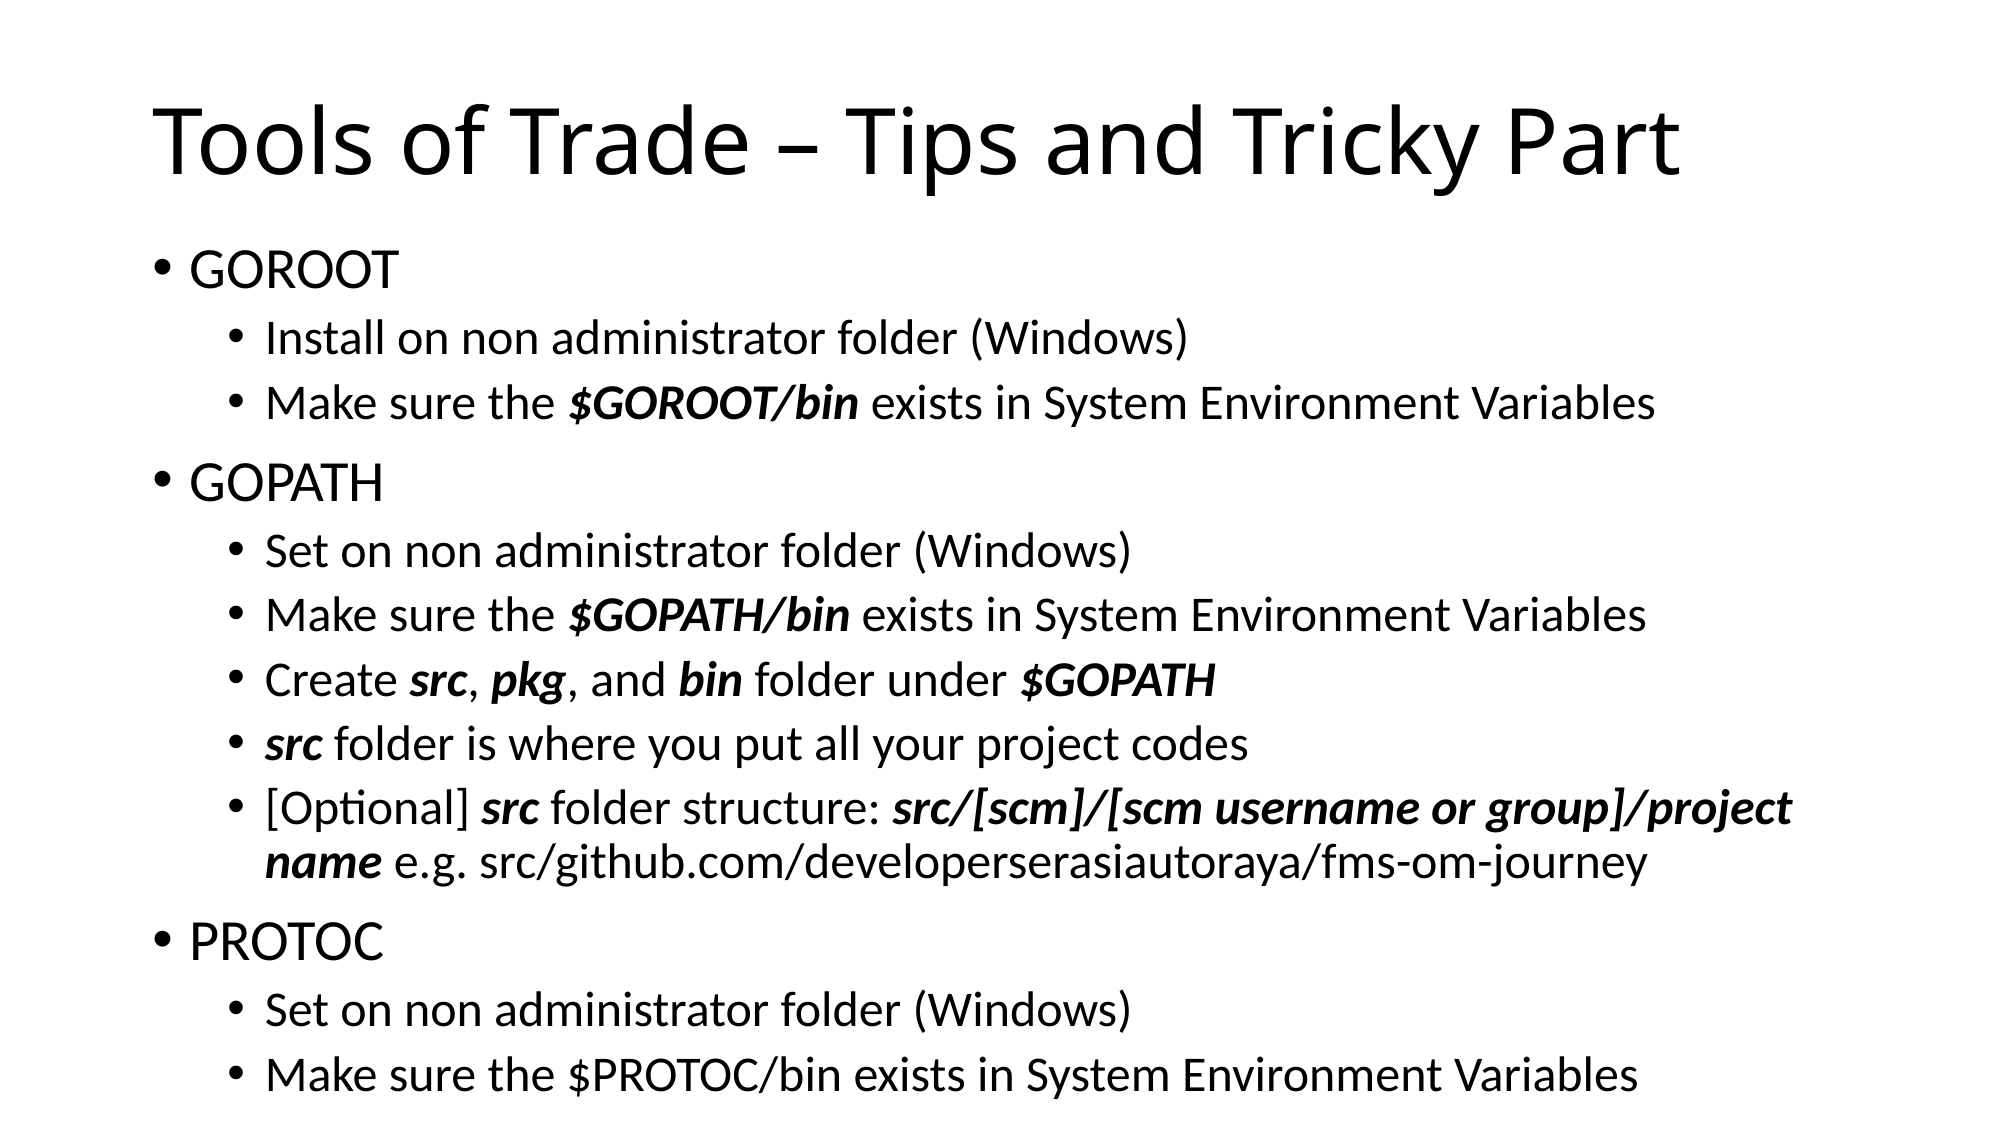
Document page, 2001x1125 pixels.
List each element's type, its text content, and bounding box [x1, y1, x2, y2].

title Tools of Trade – Tips and Tricky Part [137, 59, 1863, 230]
list GOROOT Install on non administrator folder (Windows) Make sure the $GOROOT/bin exists in System Environment Variables GOPATH Set on non administrator folder (Windows) Make sure the $GOPATH/bin exists in System Environment Variables Create src, pkg, and bin folder under $GOPATH src folder is where you put all your project codes [Optional] src folder structure: src/[scm]/[scm username or group]/project name e.g. src/github.com/developerserasiautoraya/fms-om-journey PROTOC Set on non administrator folder (Windows) Make sure the $PROTOC/bin exists in System Environment Variables [137, 230, 1863, 1125]
